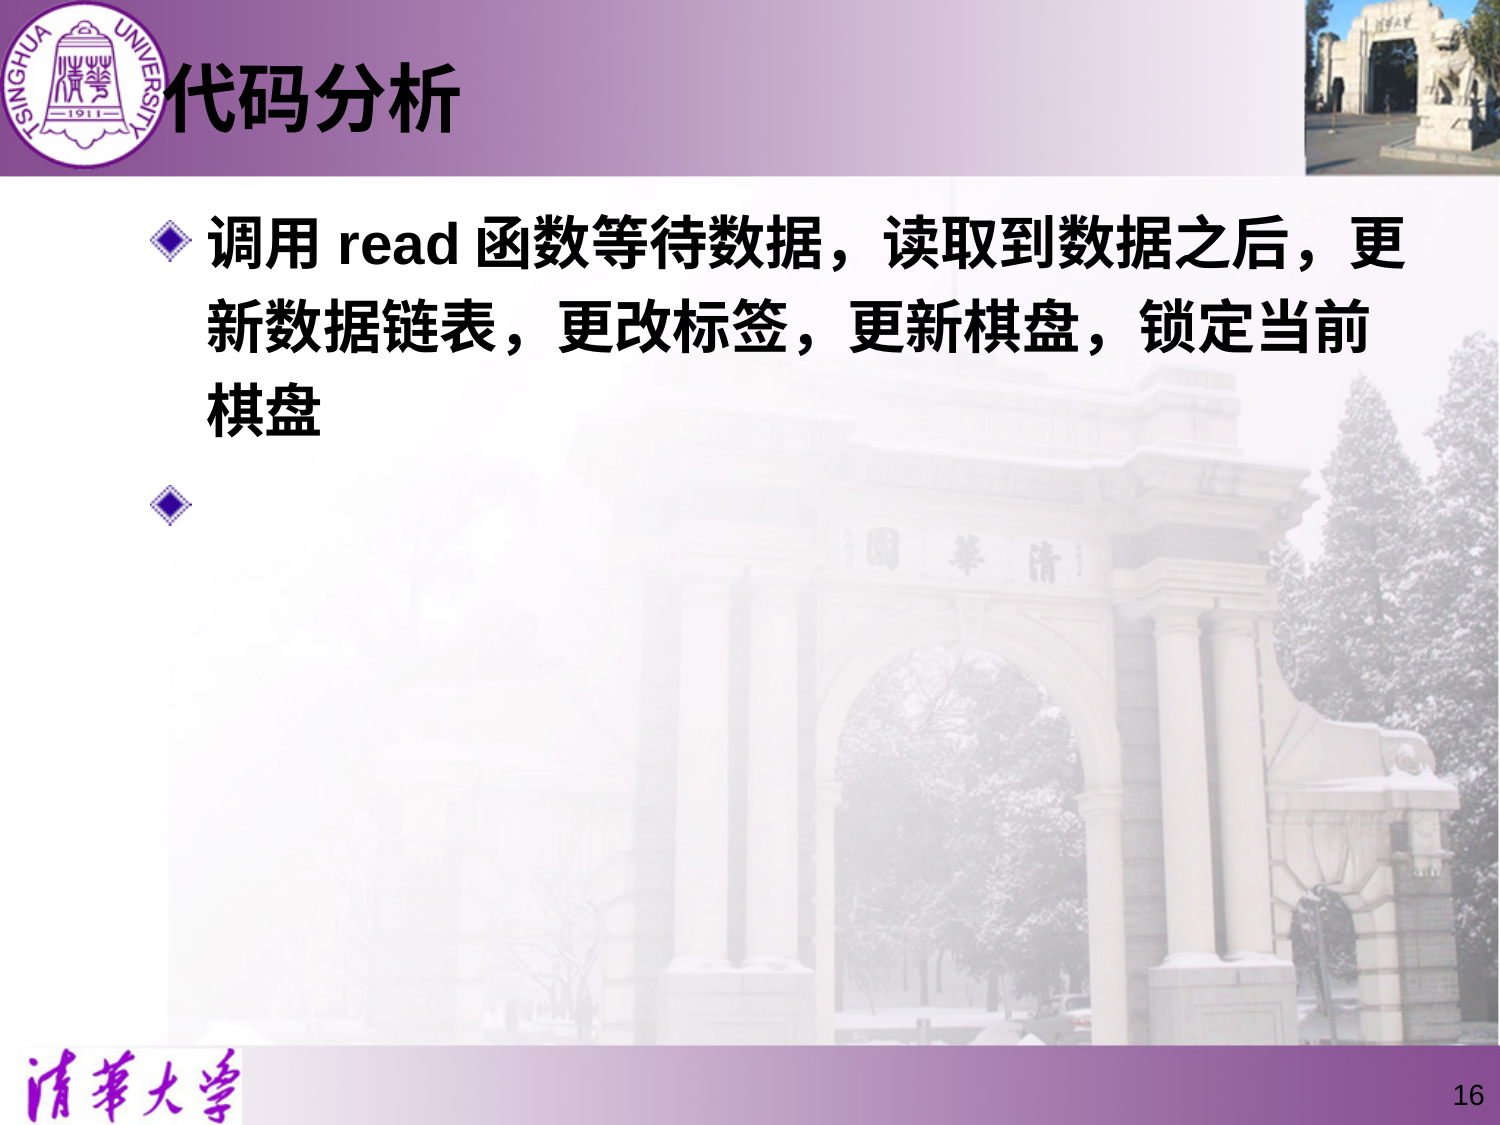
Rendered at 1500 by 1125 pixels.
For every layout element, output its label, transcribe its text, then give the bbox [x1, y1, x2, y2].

title 代码分析 [147, 30, 1022, 162]
list 调用read函数等待数据，读取到数据之后，更新数据链表，更改标签，更新棋盘，锁定当前棋盘 [135, 184, 1436, 1048]
picture [0, 0, 1500, 1125]
slide_number 16 [1257, 1068, 1500, 1125]
